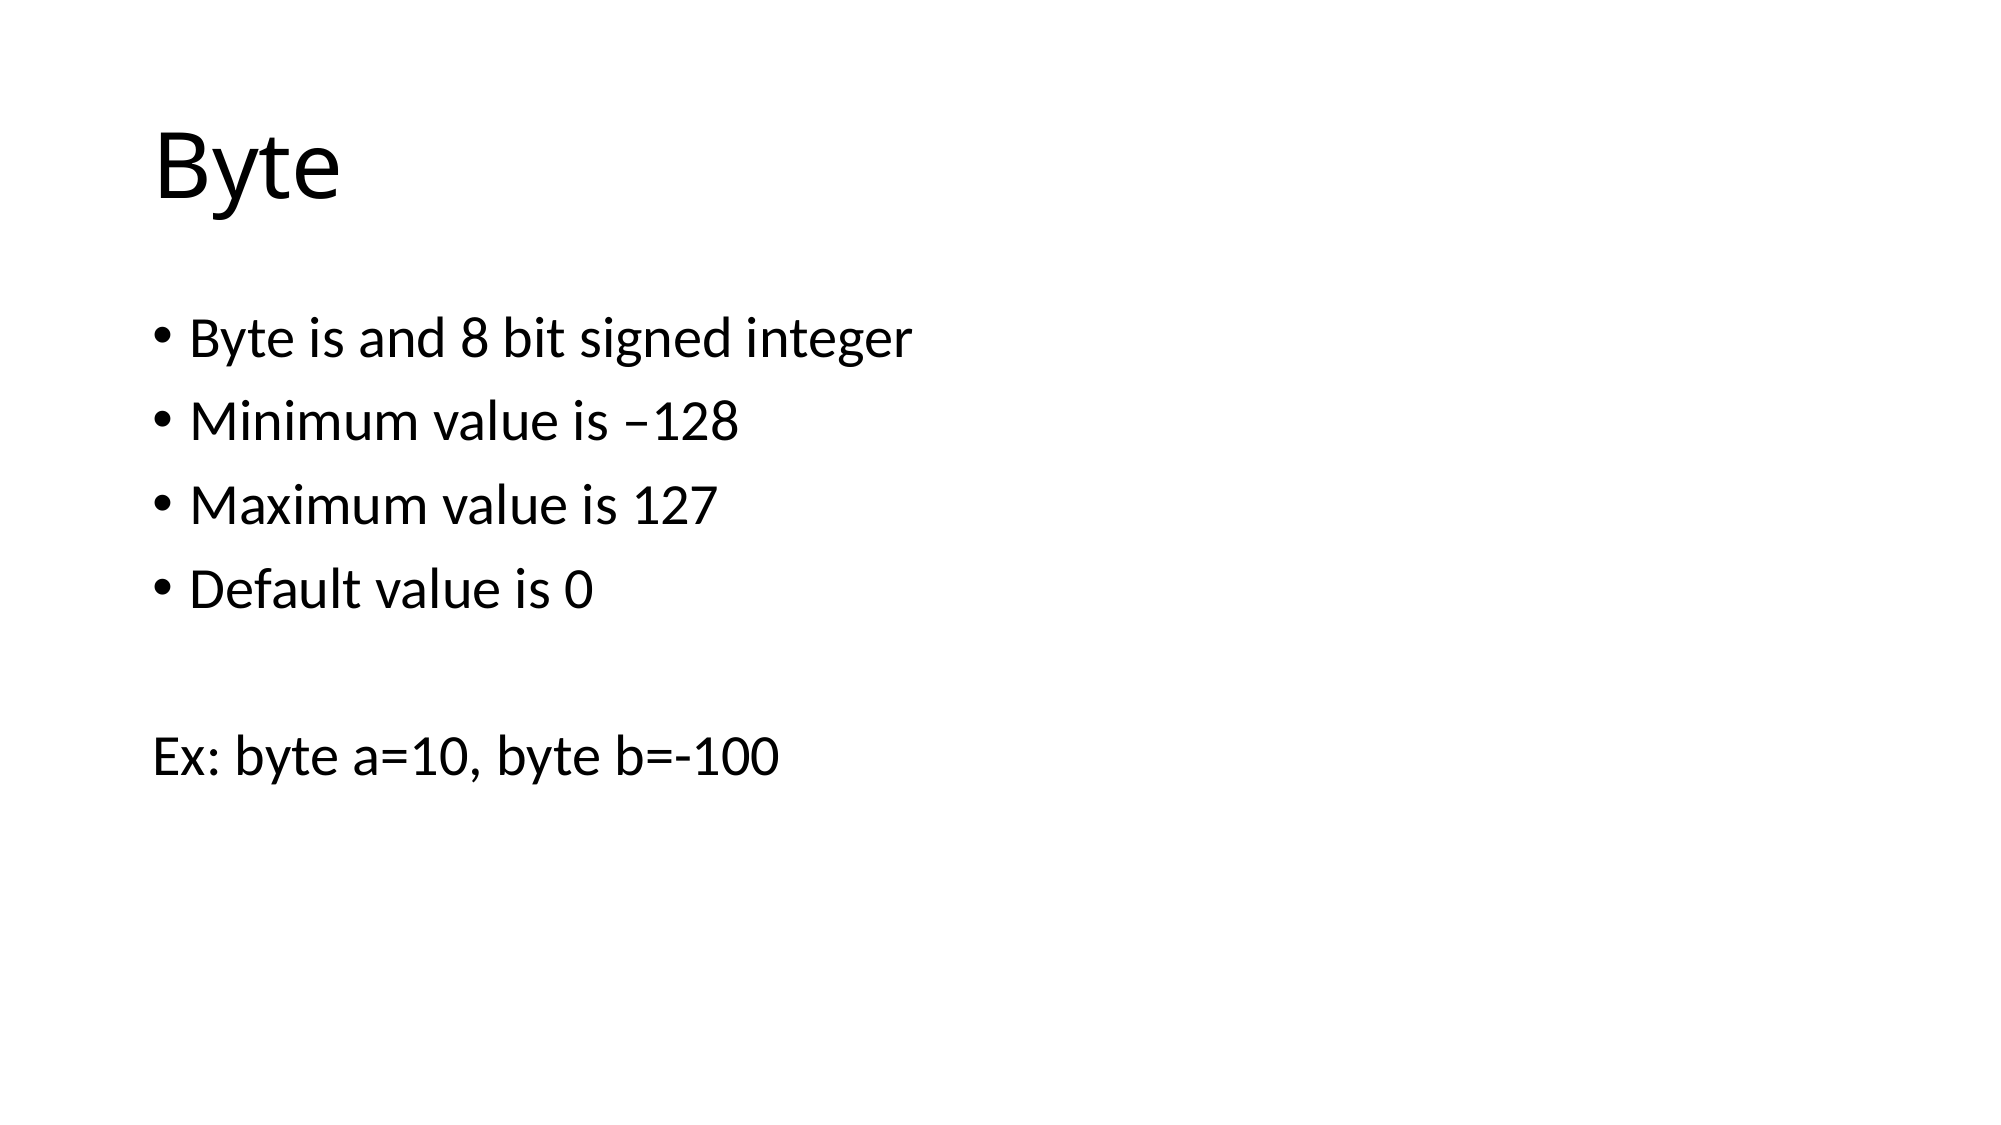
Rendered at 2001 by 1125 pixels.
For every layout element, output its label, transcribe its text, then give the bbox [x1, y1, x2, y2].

list Byte is and 8 bit signed integer Minimum value is –128 Maximum value is 127 Default value is 0 Ex: byte a=10, byte b=-100 [137, 299, 1863, 1014]
title Byte [137, 59, 1863, 278]
